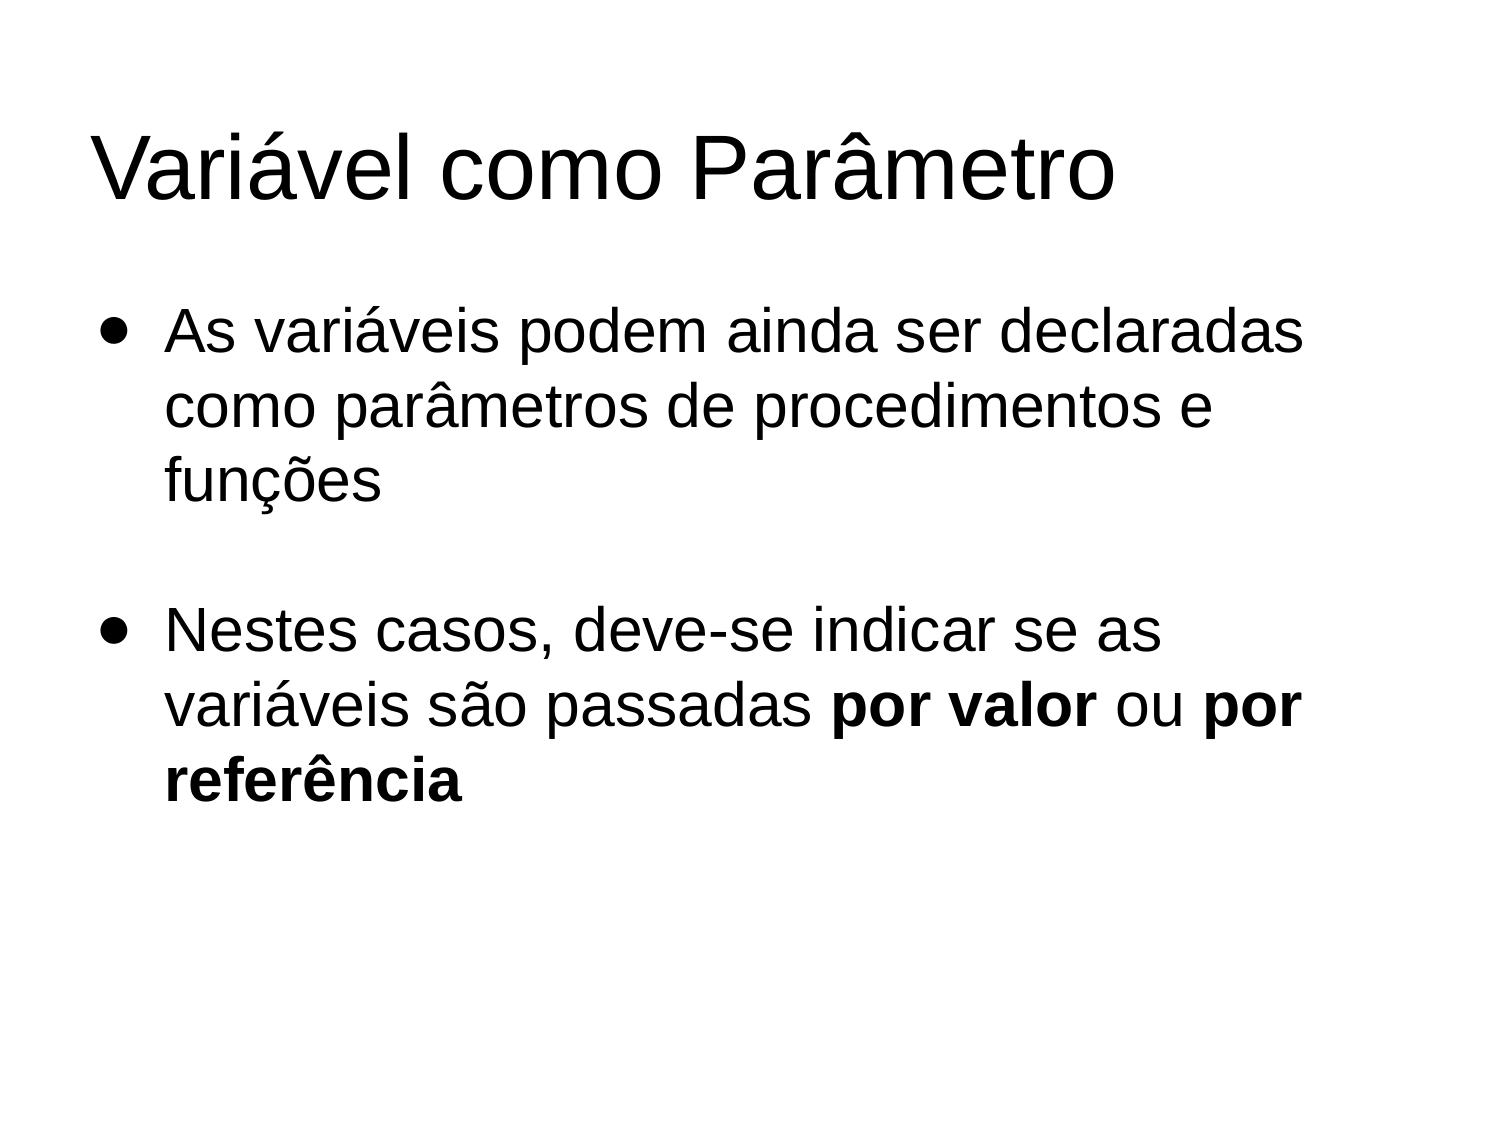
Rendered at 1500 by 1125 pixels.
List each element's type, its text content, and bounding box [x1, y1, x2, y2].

text_box As variáveis podem ainda ser declaradas como parâmetros de procedimentos e funções Nestes casos, deve-se indicar se as variáveis são passadas por valor ou por referência [74, 274, 1426, 1036]
title Variável como Parâmetro [75, 45, 1425, 233]
